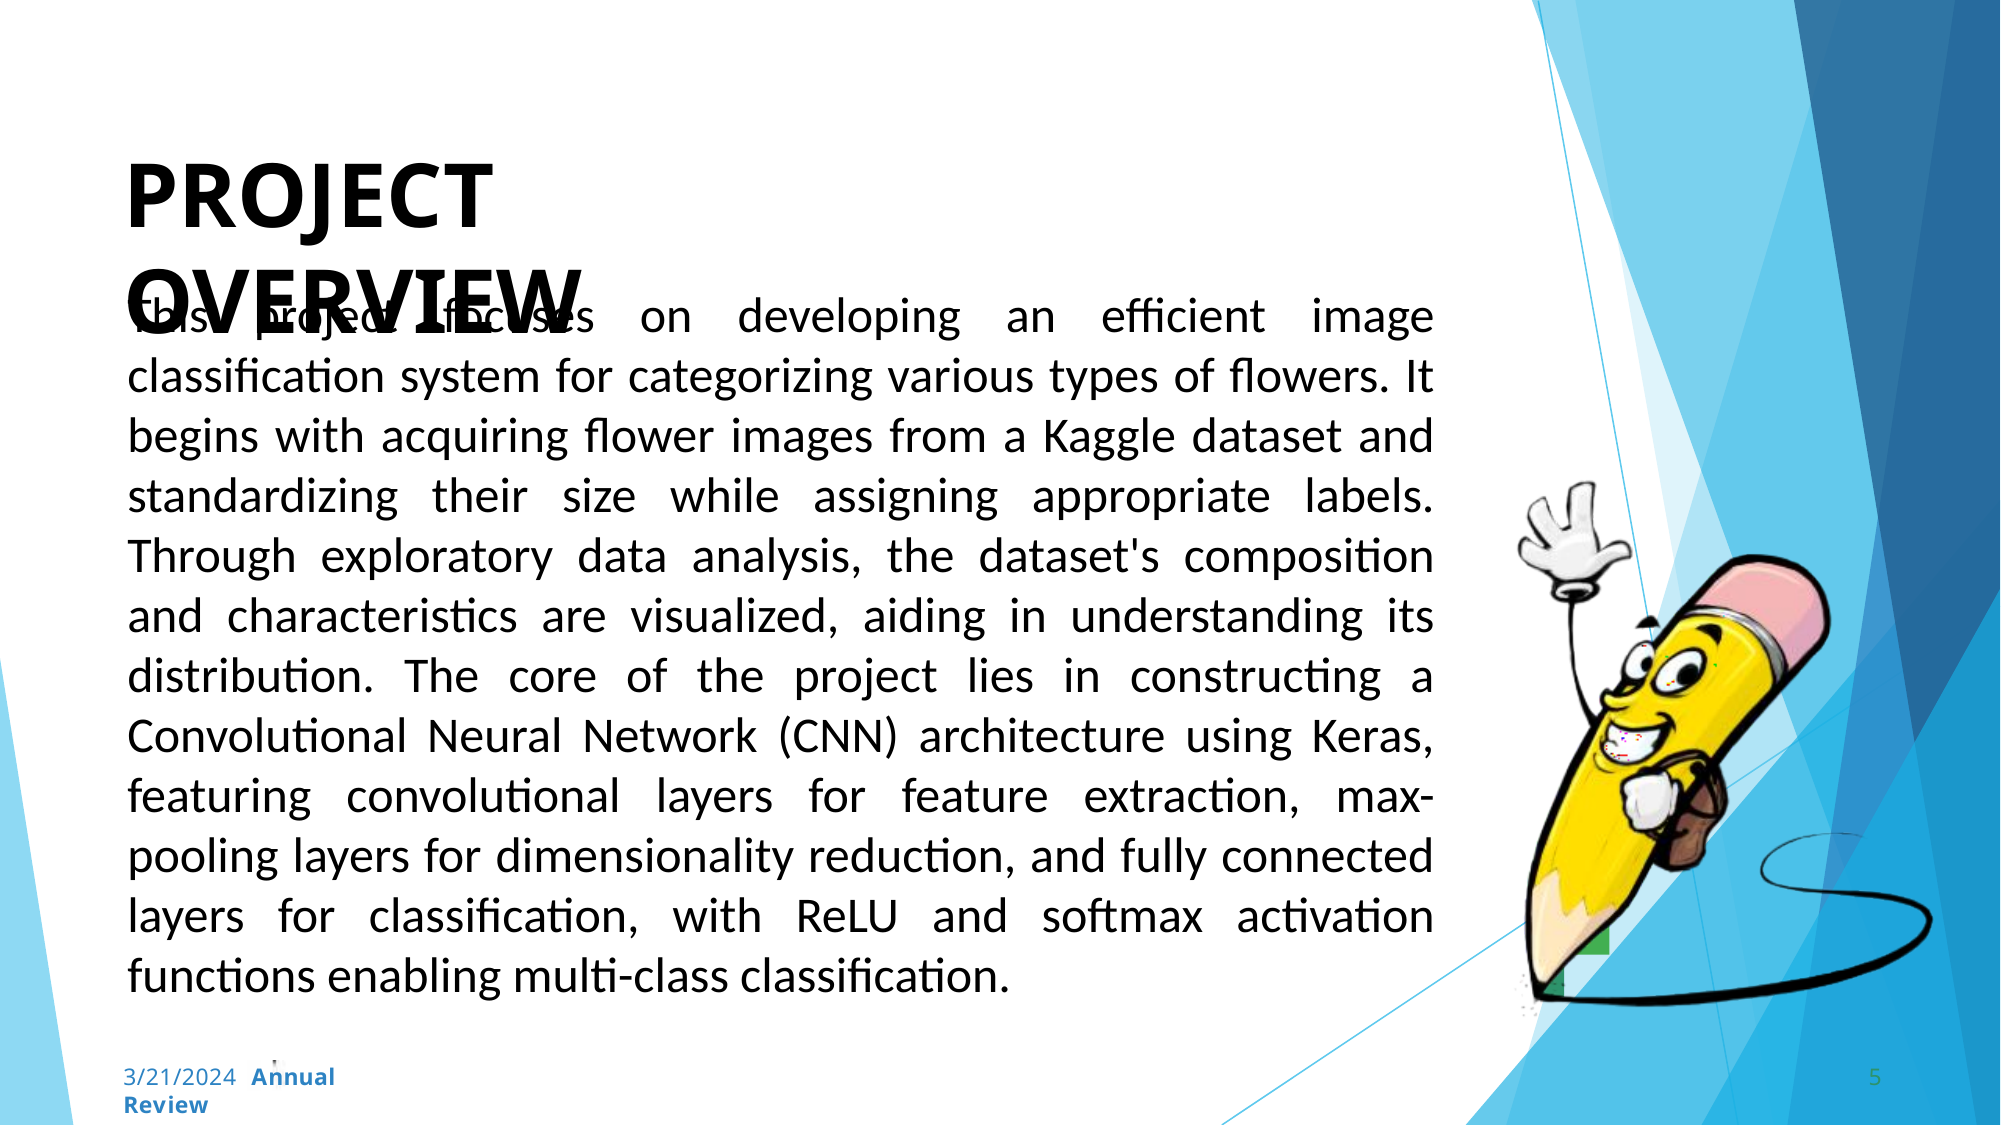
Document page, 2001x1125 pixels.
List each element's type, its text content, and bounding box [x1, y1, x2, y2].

text_box 3/21/2024 Annual Review [121, 1103, 417, 1118]
title PROJECT OVERVIEW [121, 136, 985, 274]
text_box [1420, 434, 2000, 1060]
text_box This project focuses on developing an efficient image classification system for categorizing various types of flowers. It begins with acquiring flower images from a Kaggle dataset and standardizing their size while assigning appropriate labels. Through exploratory data analysis, the dataset's composition and characteristics are visualized, aiding in understanding its distribution. The core of the project lies in constructing a Convolutional Neural Network (CNN) architecture using Keras, featuring convolutional layers for feature extraction, max-pooling layers for dimensionality reduction, and fully connected layers for classification, with ReLU and softmax activation functions enabling multi-class classification. [112, 274, 1450, 1010]
picture [110, 1060, 463, 1094]
slide_number 5 [1862, 1068, 1888, 1125]
